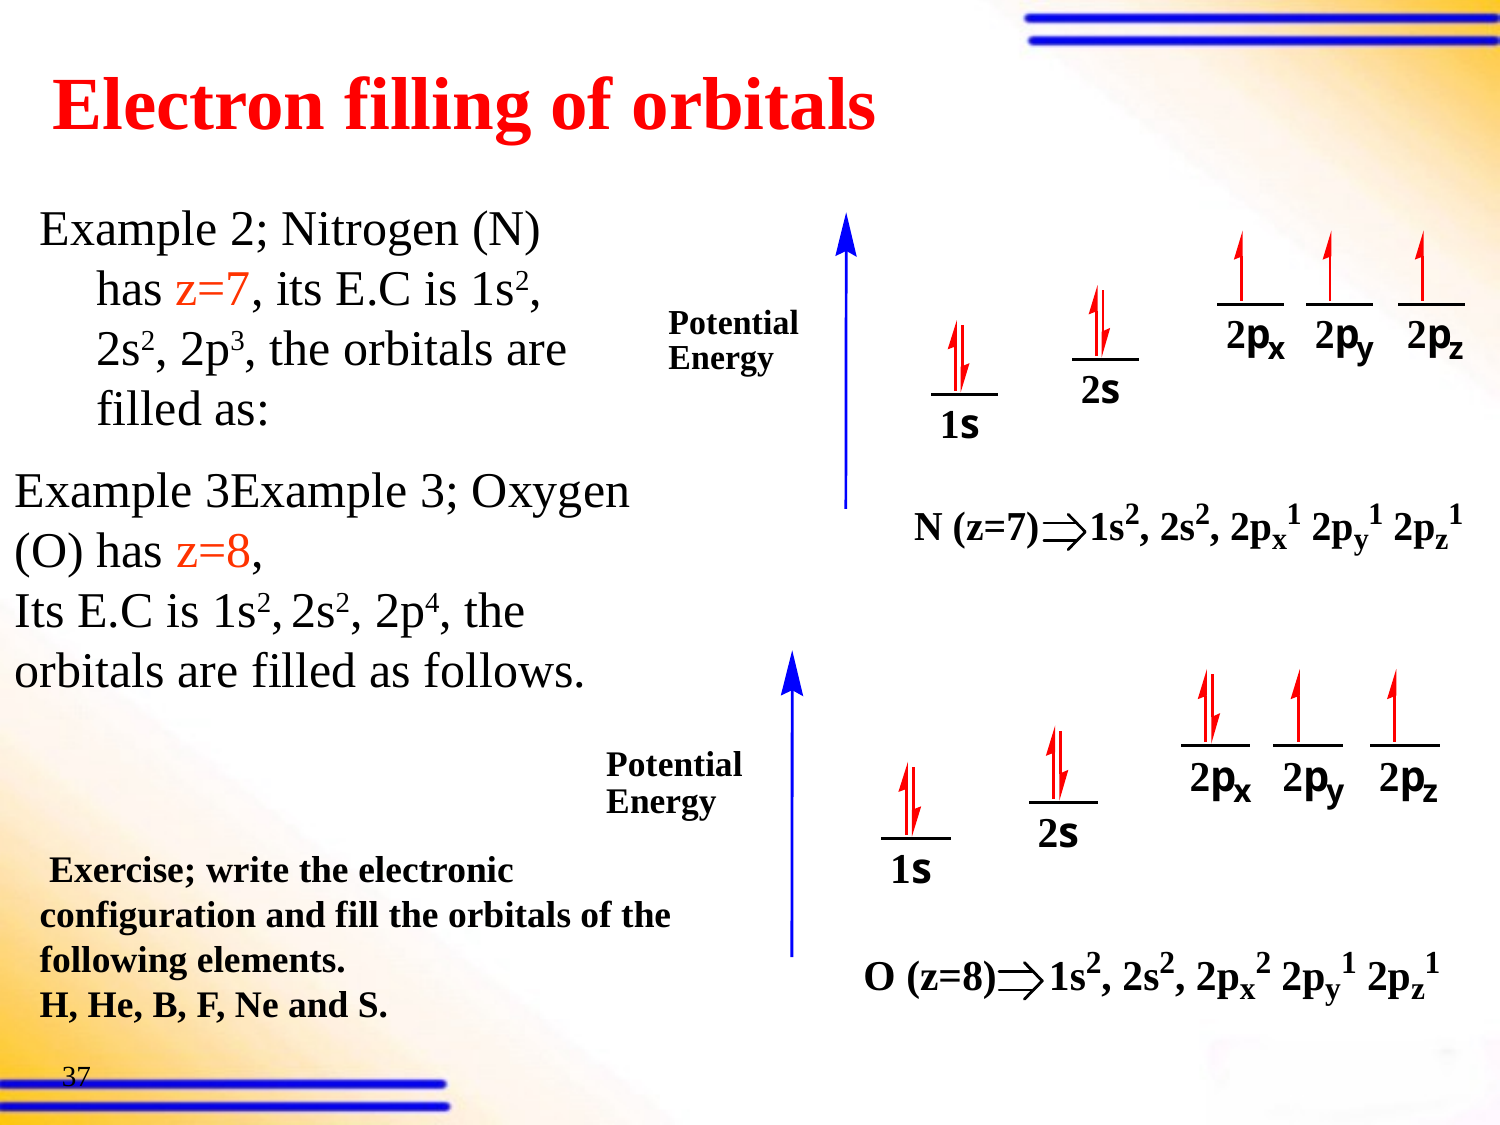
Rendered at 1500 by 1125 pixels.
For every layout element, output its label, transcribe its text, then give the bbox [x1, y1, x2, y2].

title Electron filling of orbitals [37, 37, 1026, 163]
list Example 2; Nitrogen (N) has z=7, its E.C is 1s2, 2s2, 2p3, the orbitals are filled as: [24, 187, 626, 449]
text_box Example 3Example 3; Oxygen (O) has z=8, Its E.C is 1s2, 2s2, 2p4, the orbitals are filled as follows. [0, 449, 650, 705]
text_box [662, 199, 1476, 563]
text_box Exercise; write the electronic configuration and fill the orbitals of the following elements. H, He, B, F, Ne and S. [24, 837, 700, 1033]
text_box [599, 637, 1451, 1013]
picture [0, 1, 1500, 1125]
